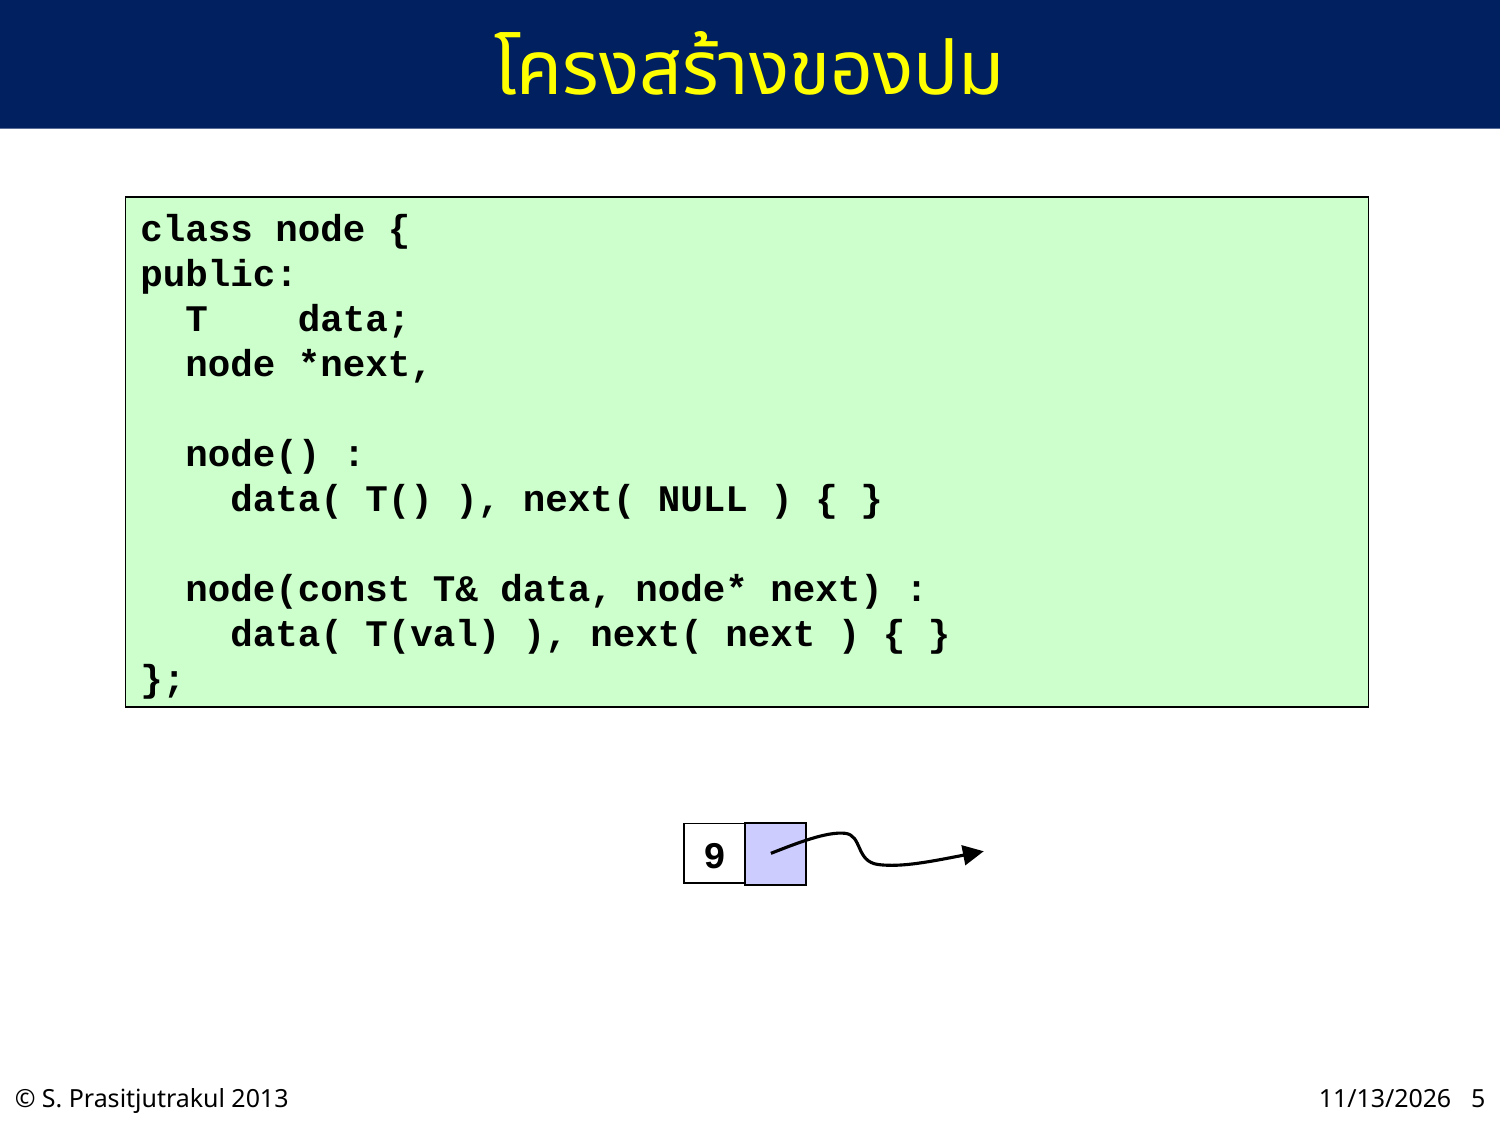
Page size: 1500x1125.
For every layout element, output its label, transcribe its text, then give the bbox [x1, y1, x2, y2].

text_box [683, 822, 984, 886]
text_box class node { public: T data; node *next, node() : data( T() ), next( NULL ) { } node(const T& data, node* next) : data( T(val) ), next( next ) { } }; [125, 197, 1369, 707]
title โครงสร้างของปม [112, 1, 1388, 128]
